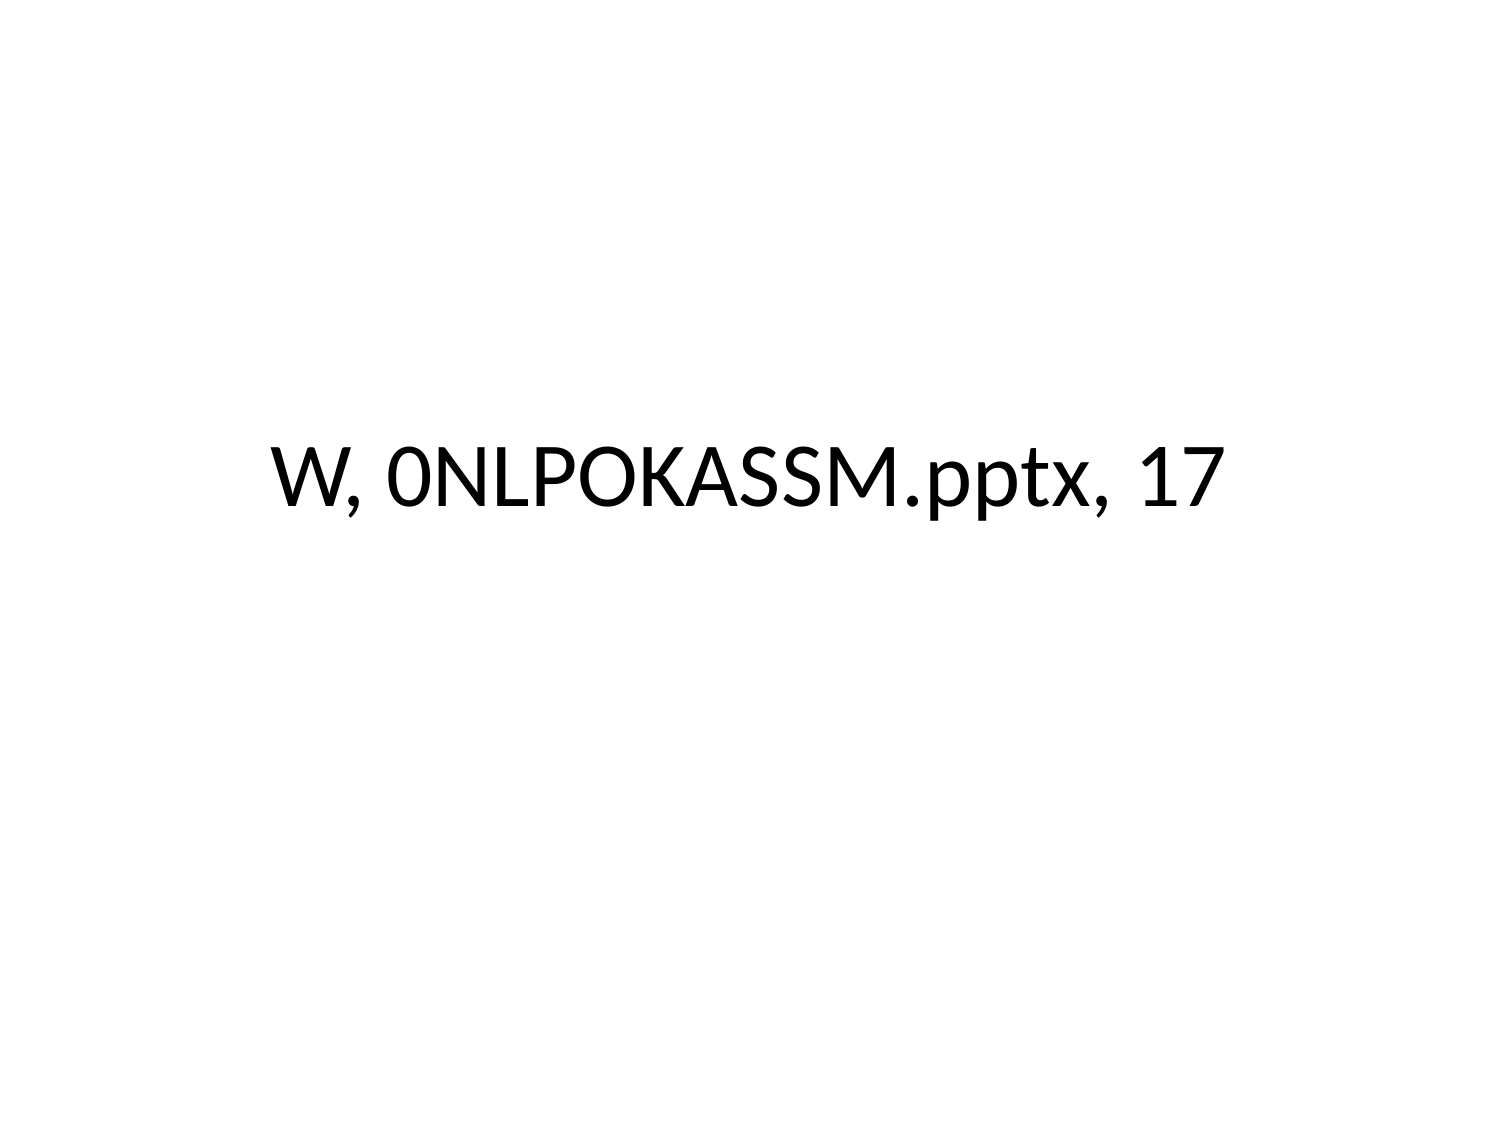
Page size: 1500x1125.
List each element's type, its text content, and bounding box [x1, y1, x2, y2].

title W, 0NLPOKASSM.pptx, 17 [112, 349, 1388, 591]
